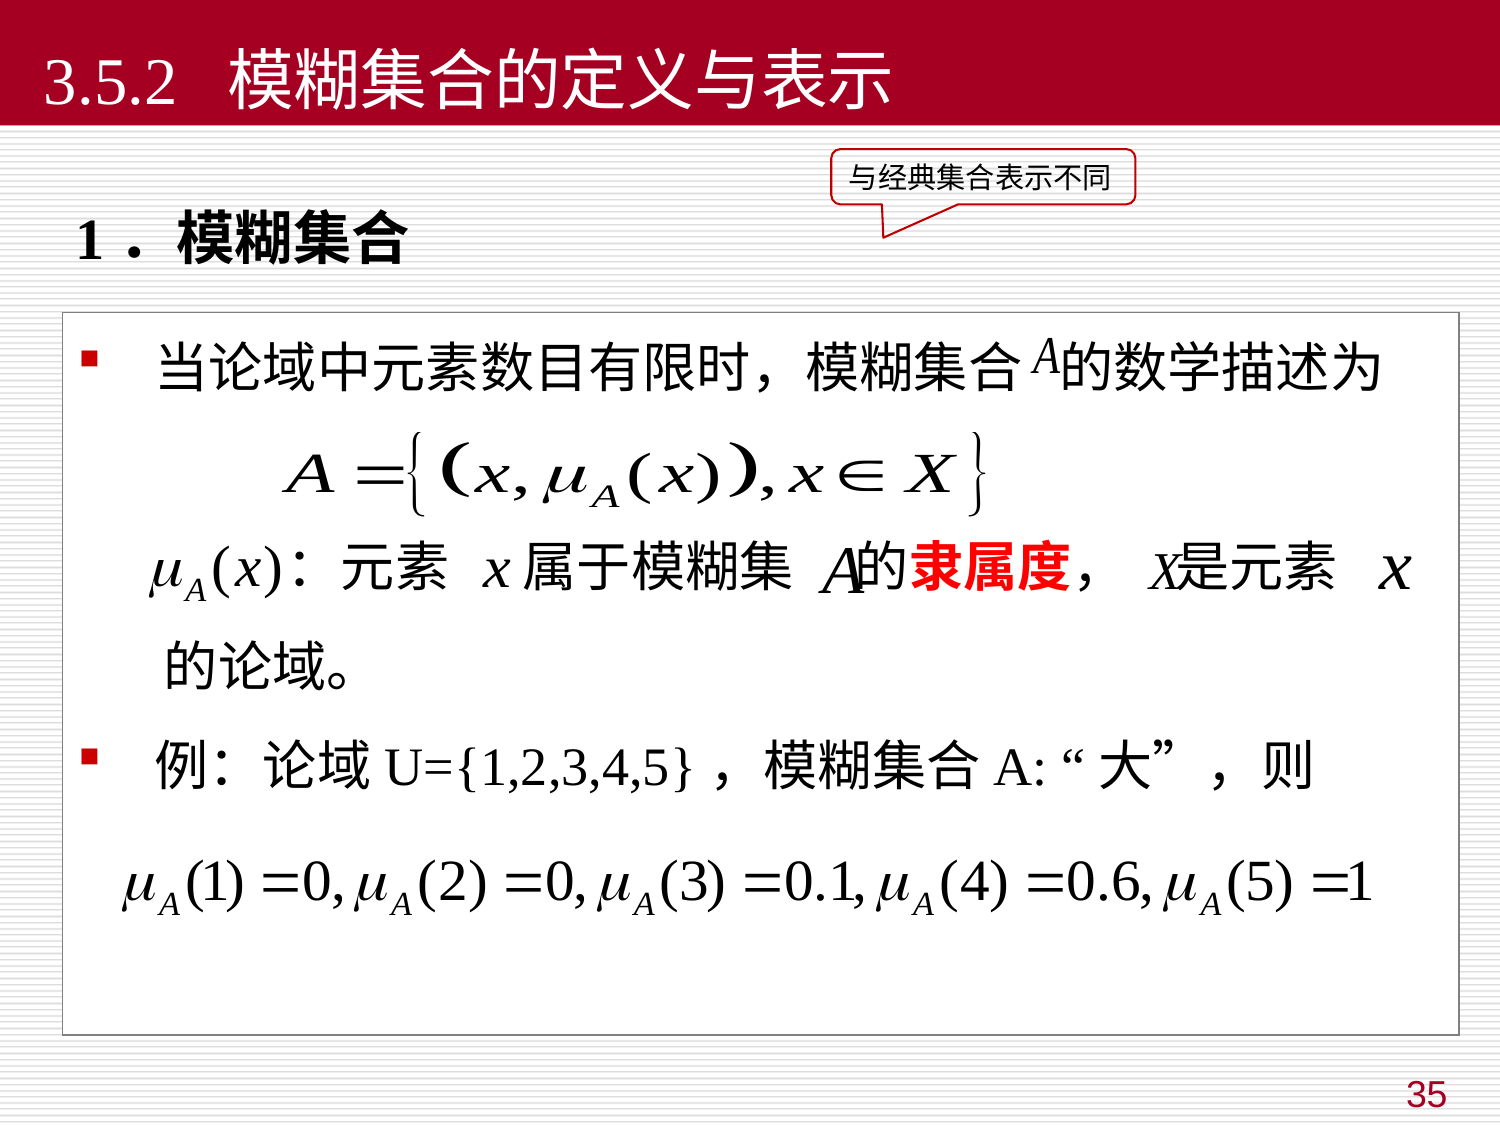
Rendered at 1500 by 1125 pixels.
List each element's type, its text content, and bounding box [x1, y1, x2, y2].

text_box 1．模糊集合 [60, 186, 425, 279]
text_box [138, 531, 292, 612]
slide_number 35 [1137, 1062, 1463, 1122]
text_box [1361, 539, 1430, 611]
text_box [1135, 541, 1200, 601]
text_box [803, 531, 881, 607]
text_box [111, 845, 1378, 926]
picture [0, 126, 1500, 1125]
text_box 与经典集合表示不同 [831, 149, 1136, 238]
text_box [468, 545, 526, 606]
list 当论域中元素数目有限时，模糊集合 的数学描述为 ：元素 属于模糊集 的隶属度， 是元素 的论域。 例：论域U={1,2,3,4,5}，模糊集合A: “大”，则 [62, 312, 1460, 1036]
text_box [1021, 325, 1071, 385]
title 3.5.2 模糊集合的定义与表示 [0, 0, 1500, 126]
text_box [269, 431, 1012, 526]
